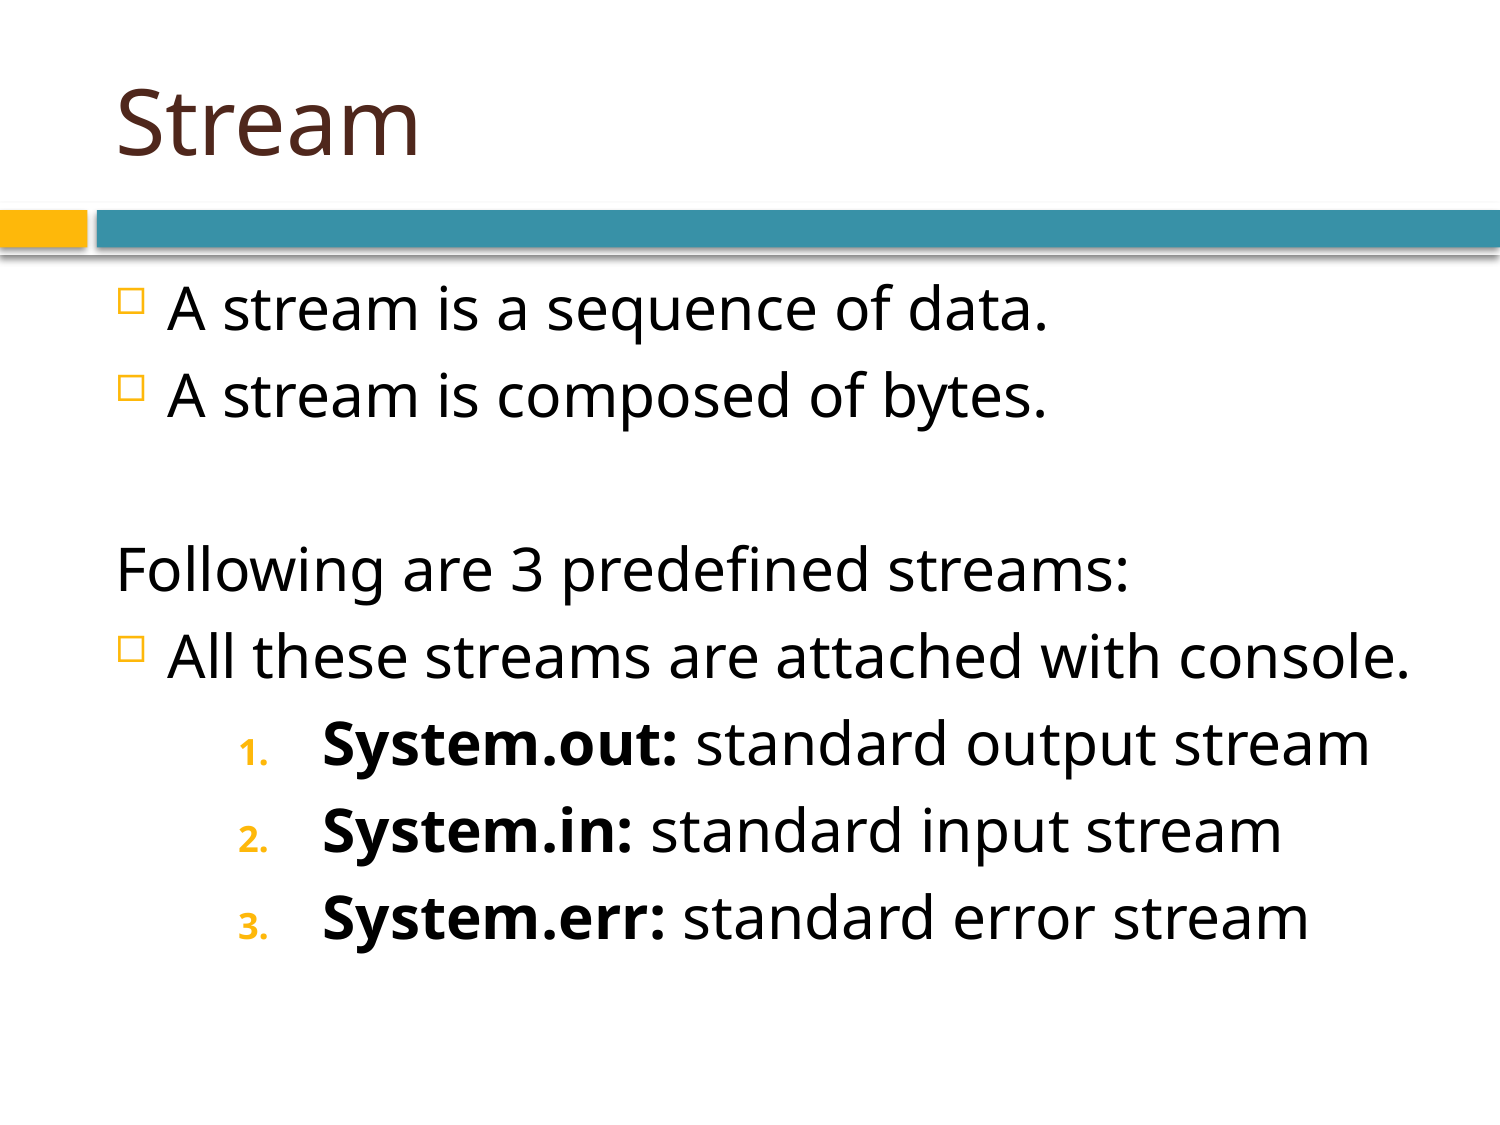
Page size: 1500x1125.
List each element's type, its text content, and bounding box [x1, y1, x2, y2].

list A stream is a sequence of data. A stream is composed of bytes. Following are 3 predefined streams: All these streams are attached with console. System.out: standard output stream System.in: standard input stream System.err: standard error stream [100, 262, 1438, 1000]
title Stream [100, 37, 1438, 200]
